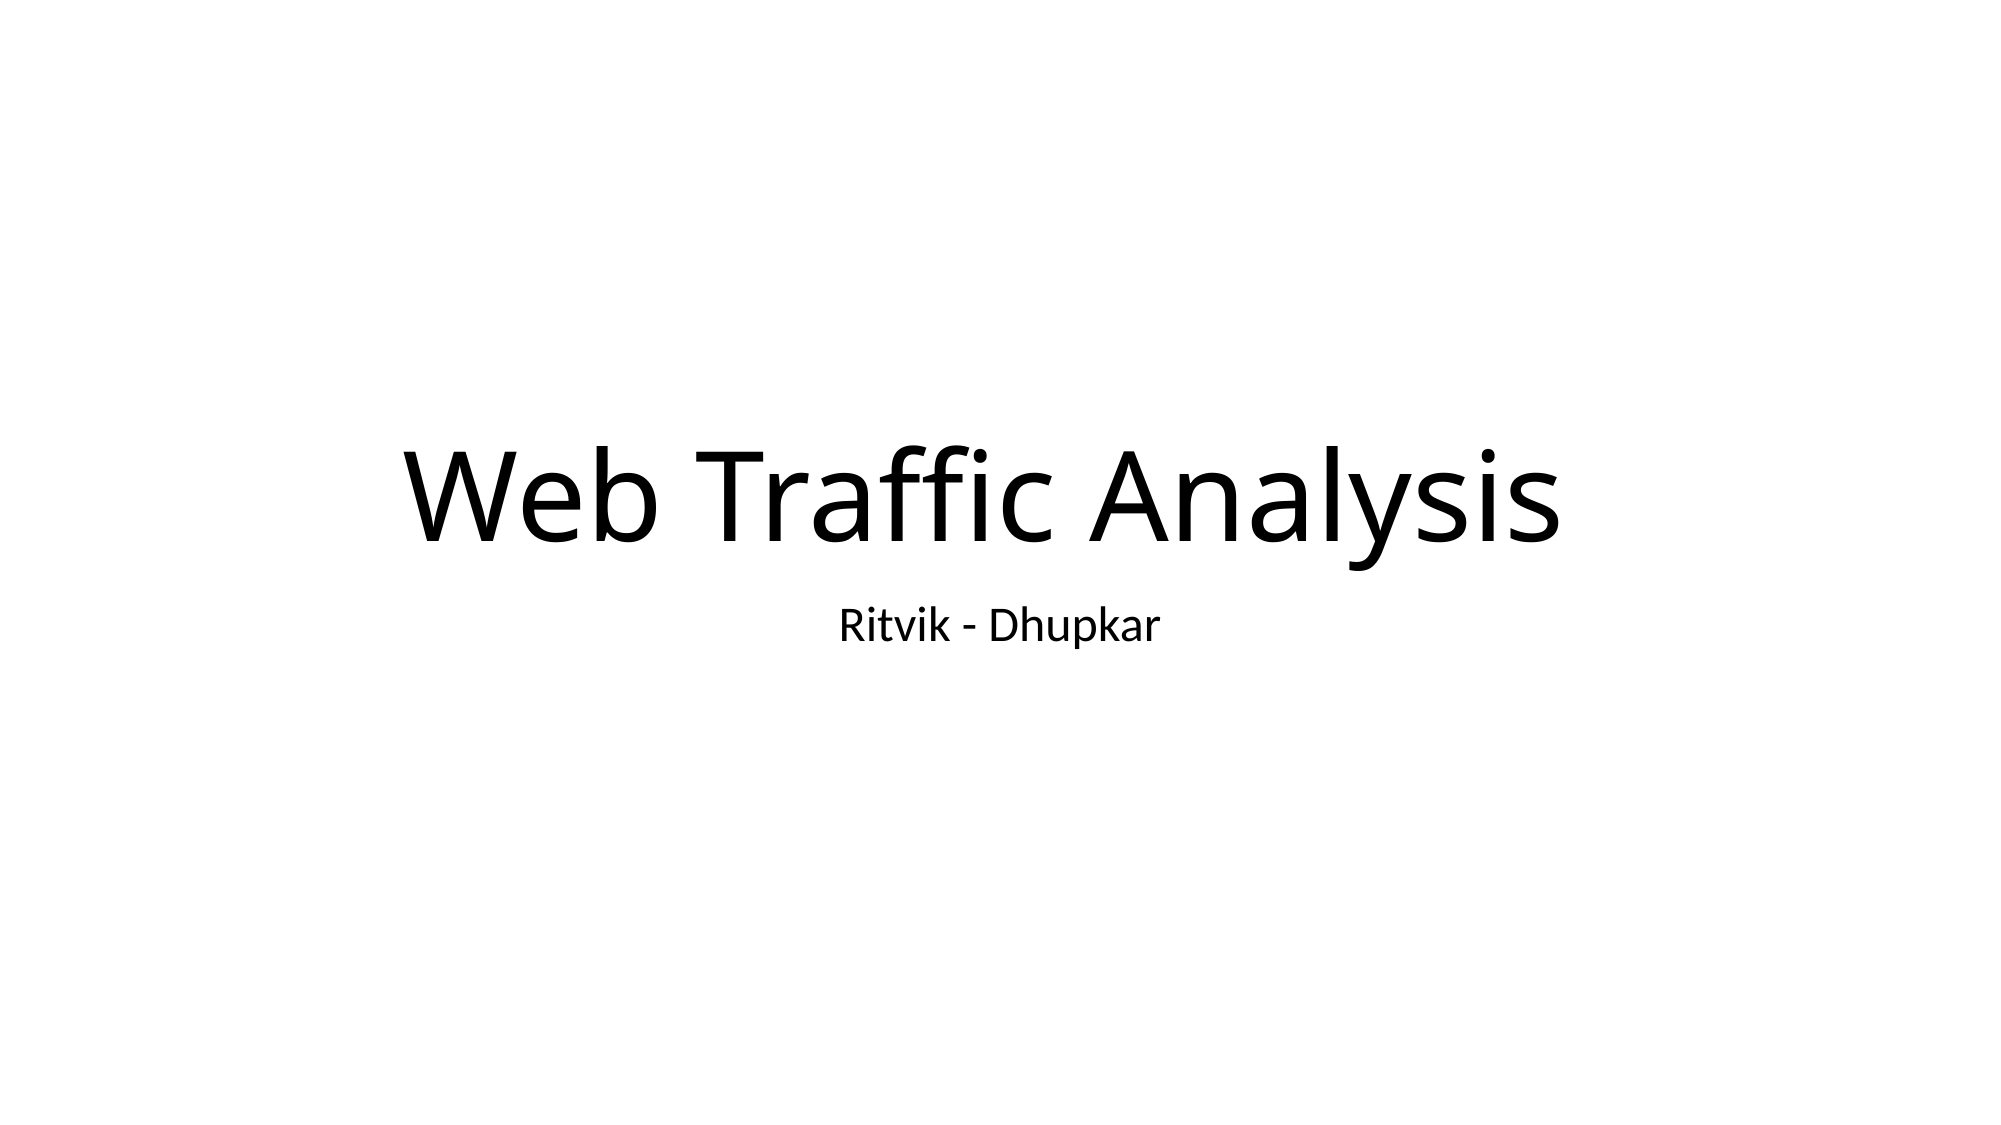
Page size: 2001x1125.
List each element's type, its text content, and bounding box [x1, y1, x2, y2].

subtitle Ritvik - Dhupkar [249, 590, 1750, 863]
title Web Traffic Analysis [249, 184, 1750, 576]
